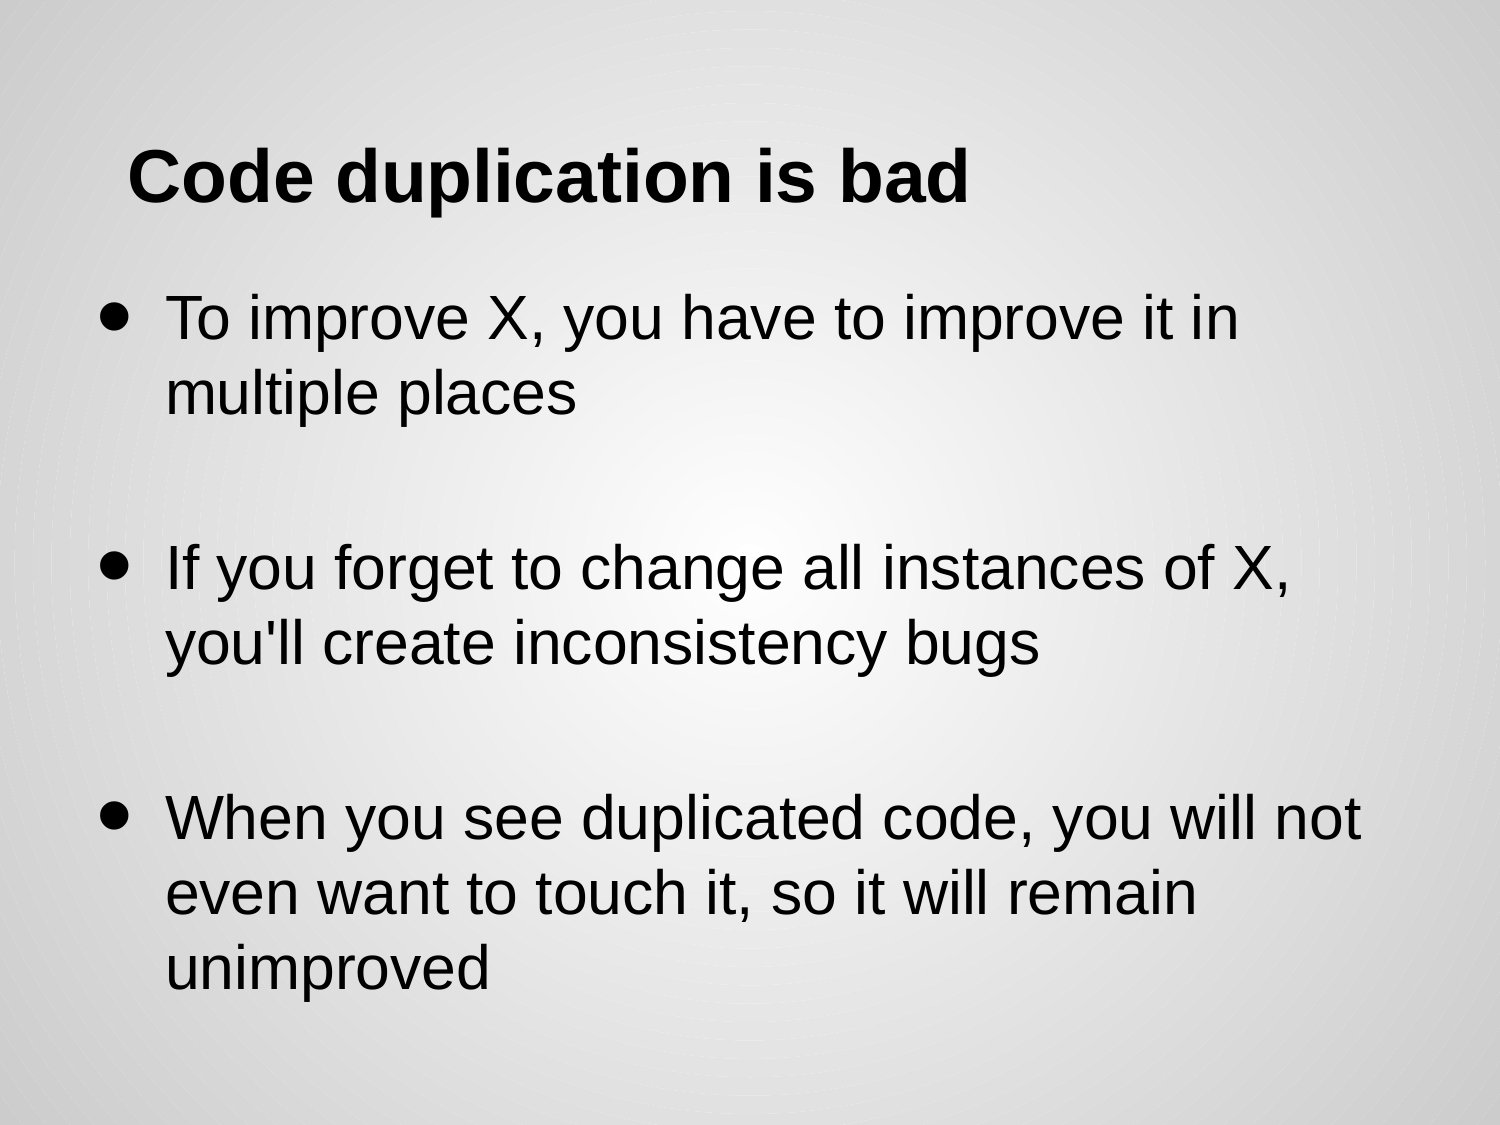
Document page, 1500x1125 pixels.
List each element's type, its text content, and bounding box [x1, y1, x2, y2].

title Code duplication is bad [75, 45, 1425, 233]
list To improve X, you have to improve it in multiple places If you forget to change all instances of X, you'll create inconsistency bugs When you see duplicated code, you will not even want to touch it, so it will remain unimproved [75, 262, 1425, 1078]
